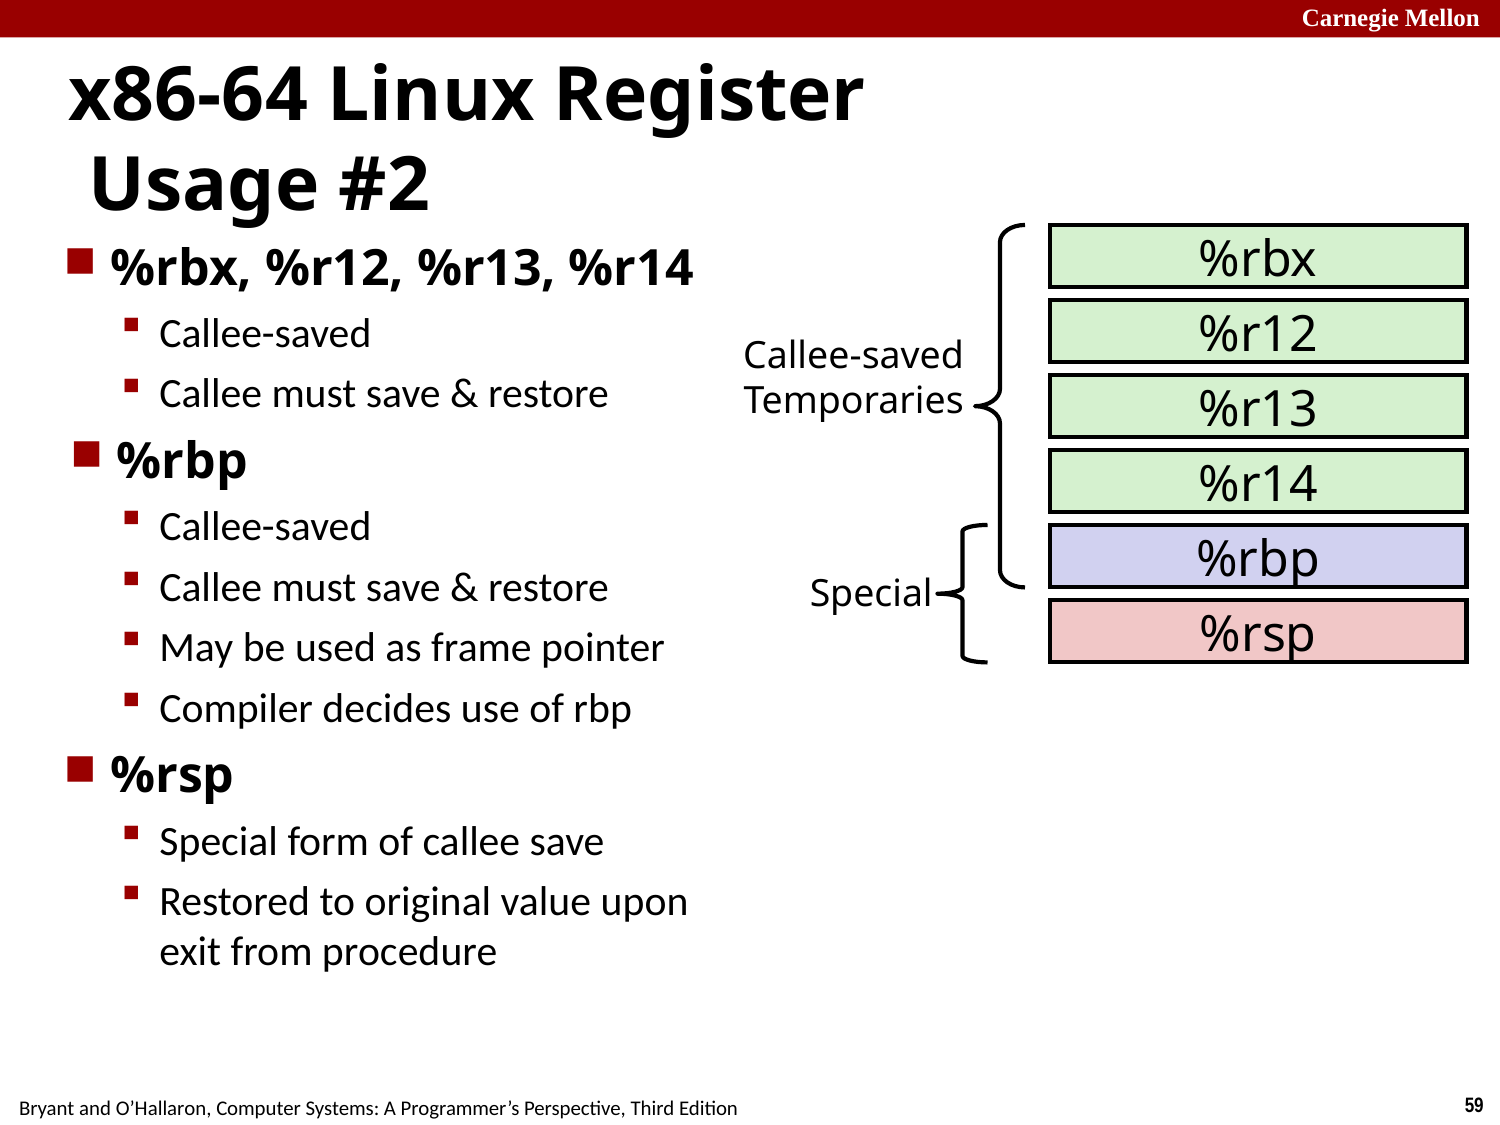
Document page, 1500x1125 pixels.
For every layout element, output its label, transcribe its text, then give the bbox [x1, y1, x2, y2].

text_box %rbx [1049, 224, 1467, 288]
text_box %r14 [1049, 449, 1467, 513]
text_box Special [803, 562, 940, 620]
title x86-64 Linux Register Usage #2 [62, 41, 1051, 230]
text_box [940, 524, 988, 663]
text_box %rsp [1049, 599, 1467, 663]
list %rbx, %r12, %r13, %r14 Callee-saved Callee must save & restore %rbp Callee-saved Callee must save & restore May be used as frame pointer Compiler decides use of rbp %rsp Special form of callee save Restored to original value upon exit from procedure [62, 228, 730, 951]
text_box Callee-saved Temporaries [736, 324, 971, 428]
text_box %r13 [1049, 374, 1467, 438]
text_box [975, 224, 1026, 588]
text_box %r12 [1049, 299, 1467, 363]
text_box %rbp [1049, 524, 1467, 588]
